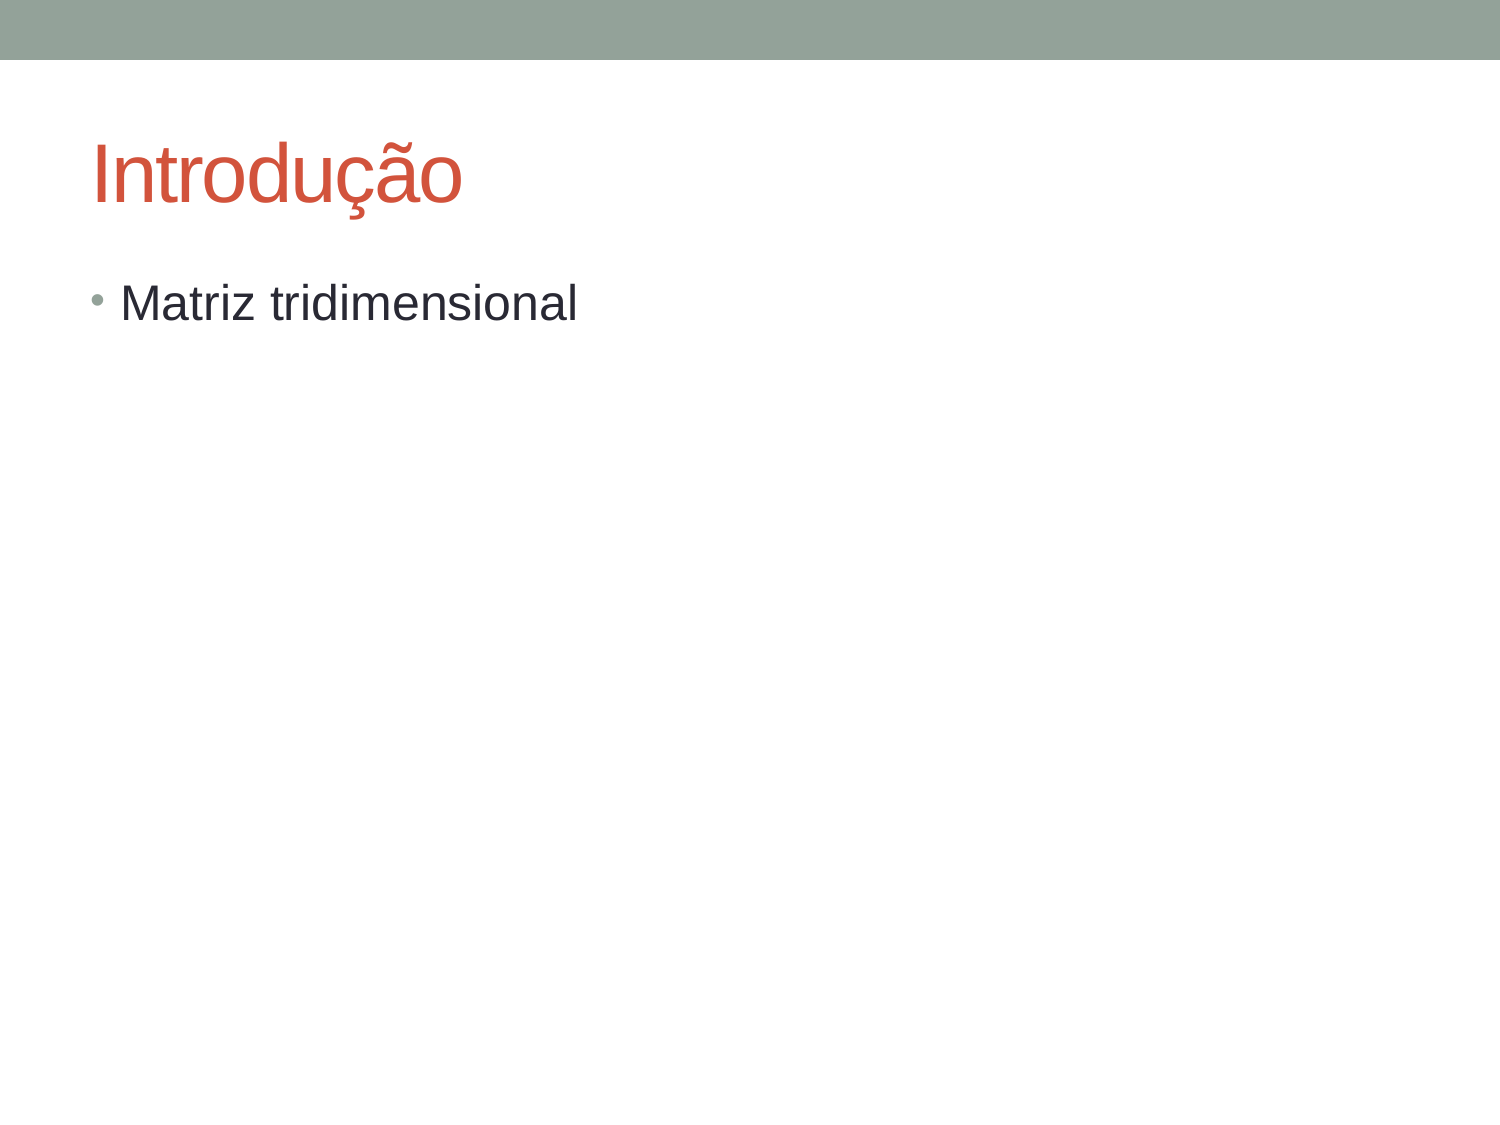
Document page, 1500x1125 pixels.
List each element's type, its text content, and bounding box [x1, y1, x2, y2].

list Matriz tridimensional [75, 262, 1425, 1063]
title Introdução [75, 87, 1425, 250]
